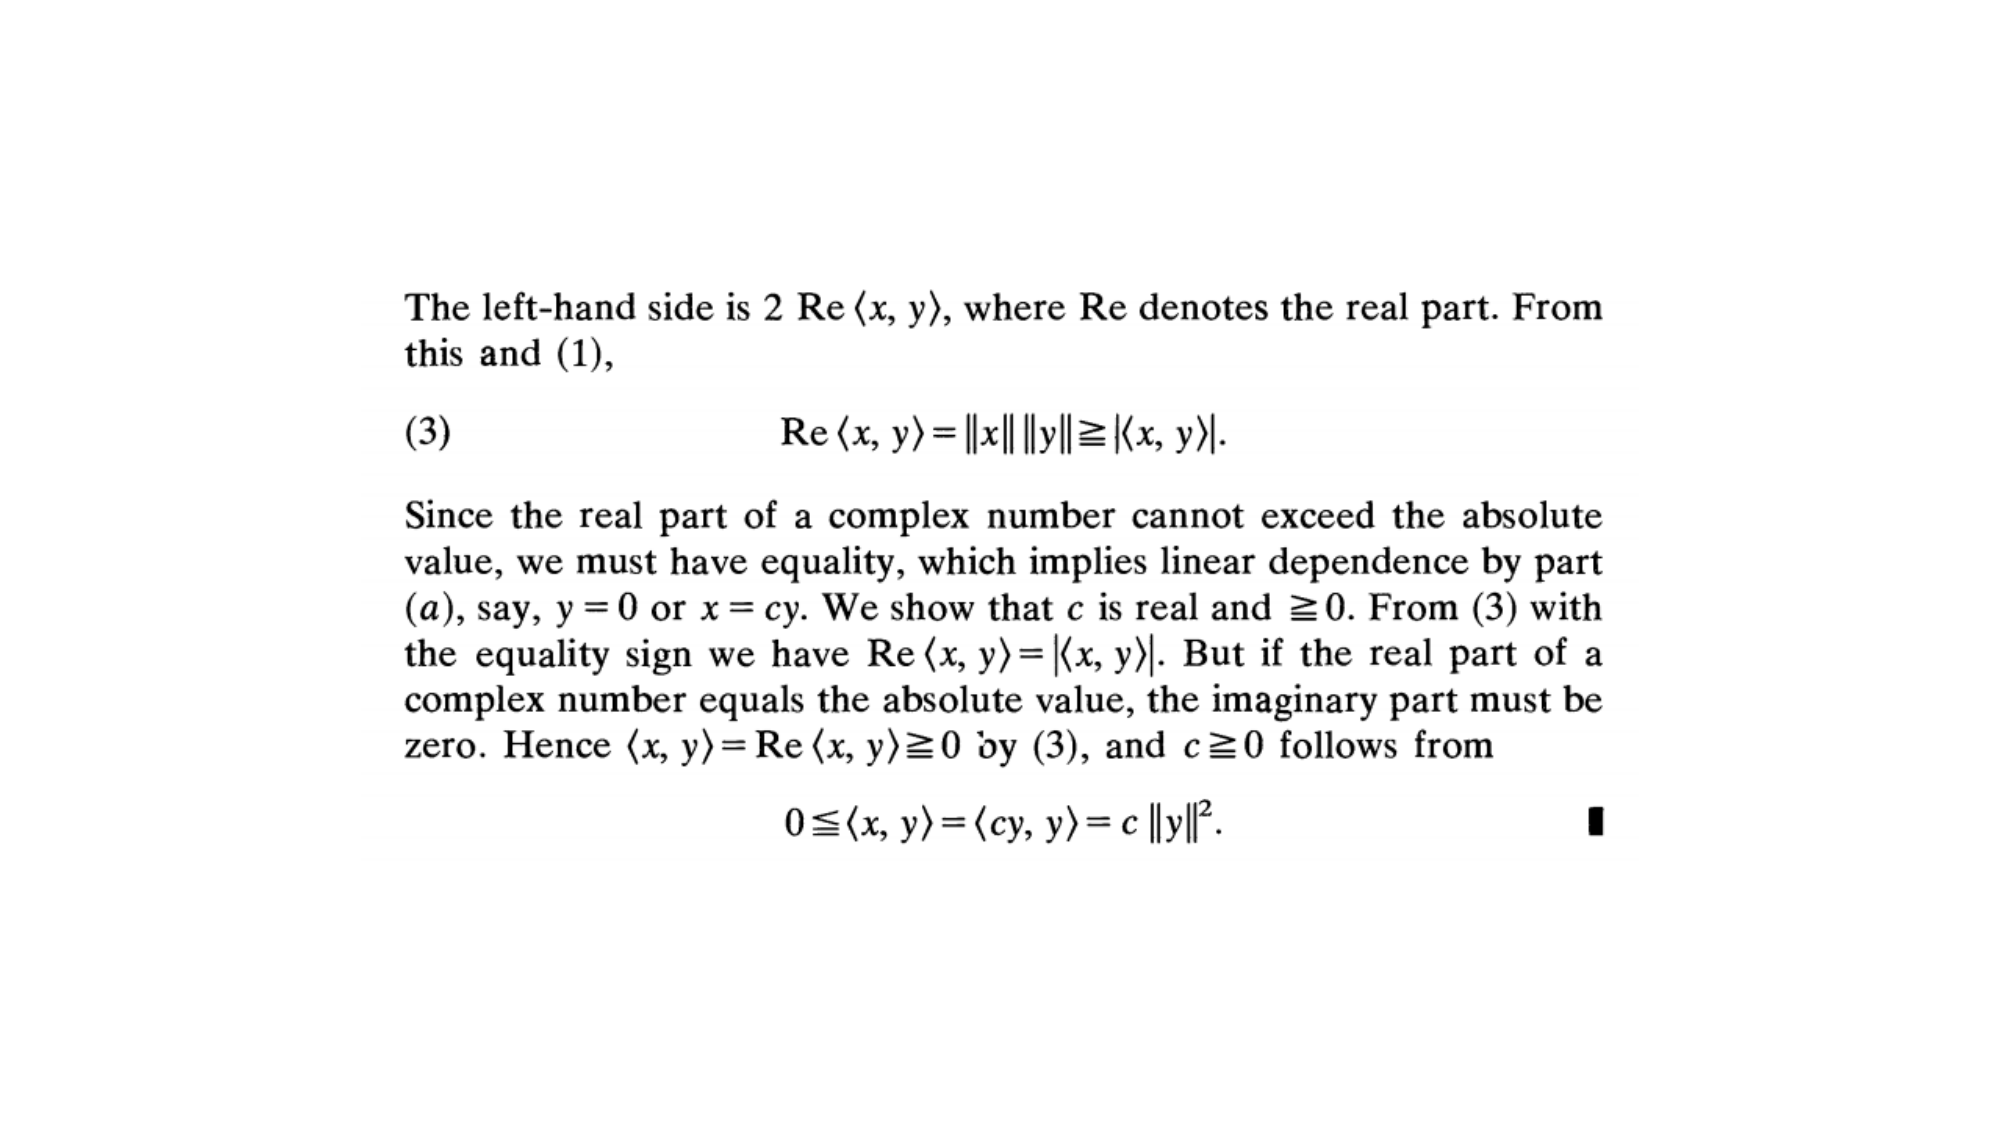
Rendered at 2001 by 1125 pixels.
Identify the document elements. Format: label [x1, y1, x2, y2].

picture [361, 263, 1639, 862]
